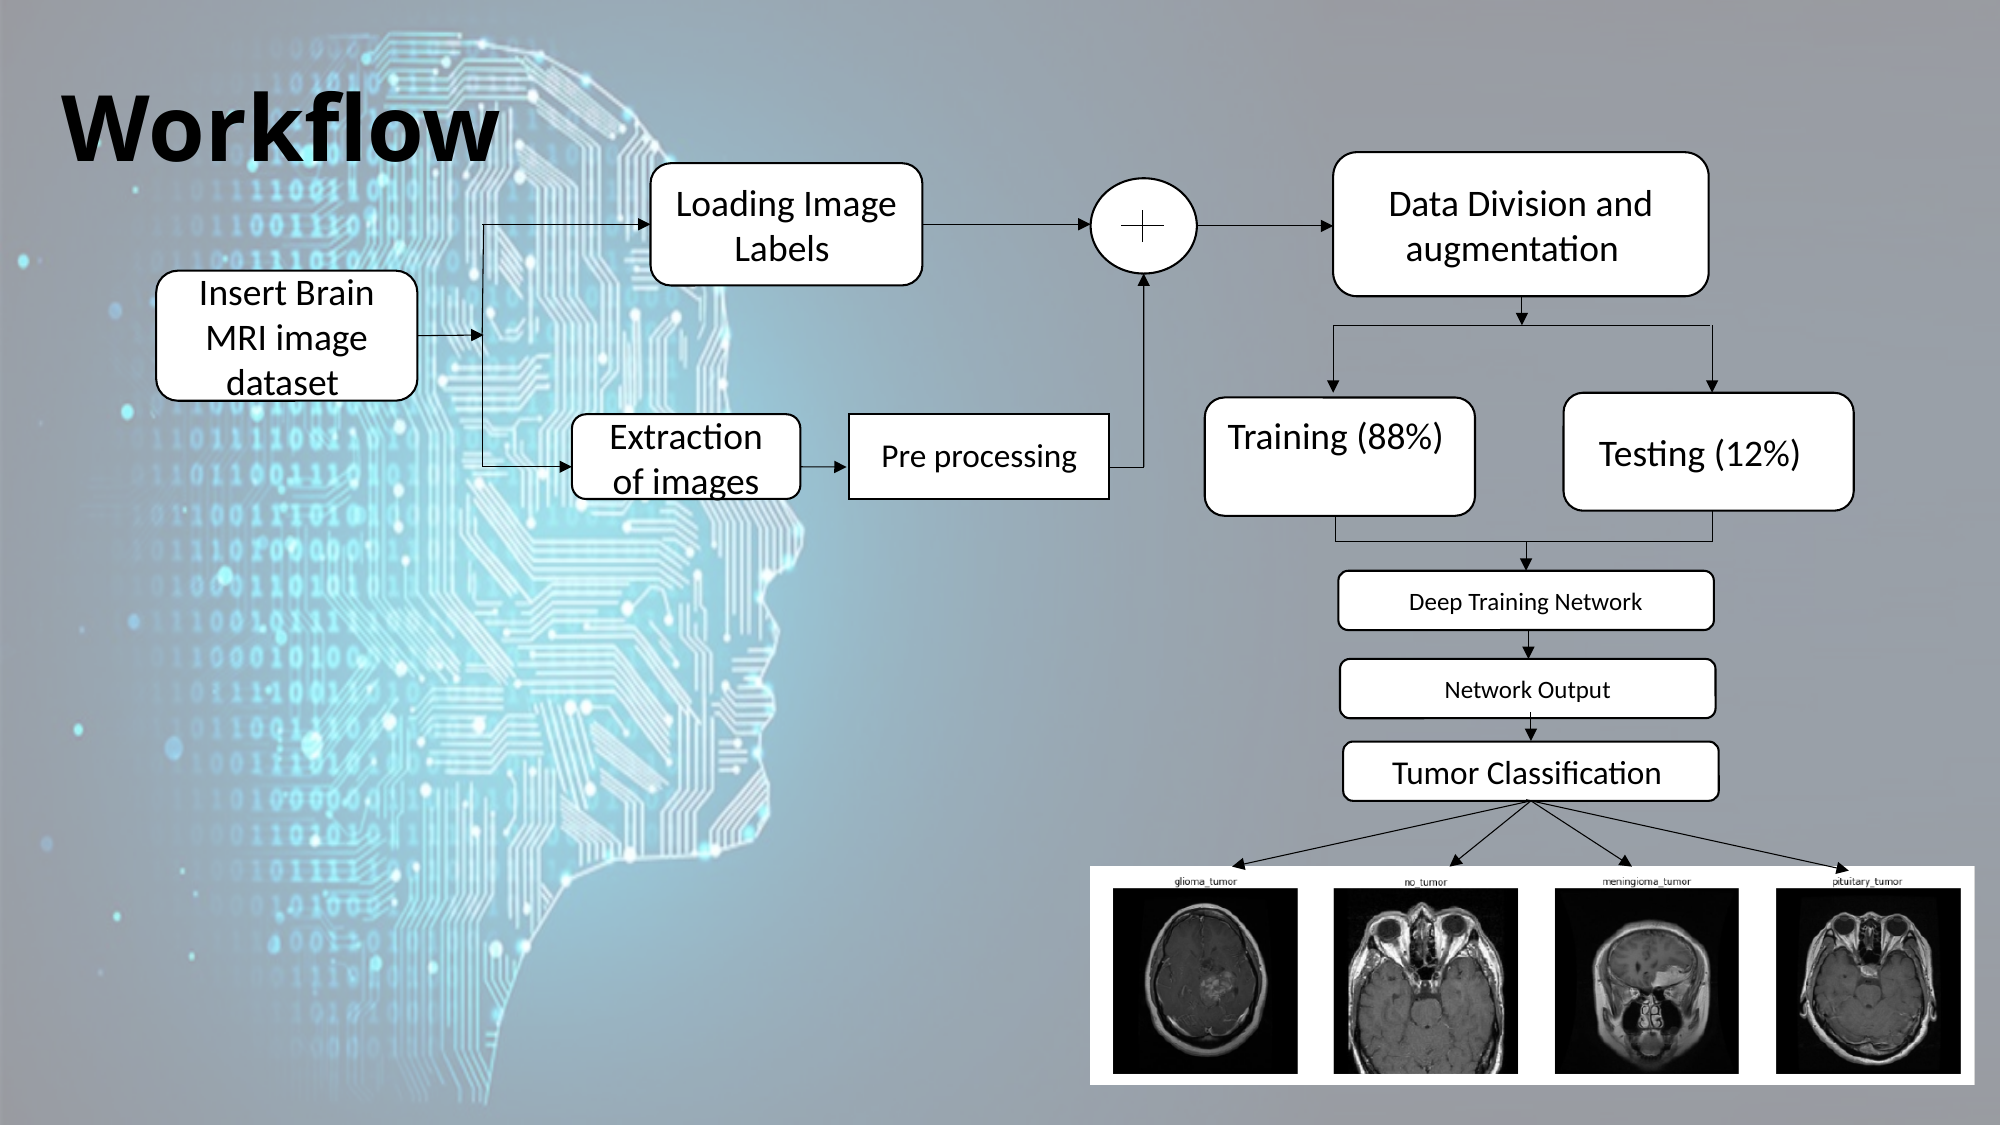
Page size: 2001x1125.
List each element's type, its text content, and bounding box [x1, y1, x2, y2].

text_box Data Division and augmentation [1332, 241, 1710, 298]
text_box Network Output [1338, 657, 1717, 720]
title Workflow [46, 23, 1772, 241]
text_box Deep Training Network [1337, 569, 1715, 632]
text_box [1449, 800, 1530, 867]
text_box Insert Brain MRI image dataset [155, 269, 419, 402]
text_box [1092, 241, 1196, 275]
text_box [1526, 799, 1849, 871]
picture [1090, 866, 1975, 1085]
text_box Testing (12%) [1562, 391, 1855, 512]
list Pre processing [848, 413, 1110, 500]
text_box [1530, 800, 1633, 867]
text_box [1232, 800, 1449, 867]
text_box Tumor Classification [1342, 740, 1720, 800]
text_box Extraction of images [570, 413, 802, 501]
text_box Loading Image Labels [649, 241, 924, 287]
text_box Training (88%) [1203, 396, 1477, 517]
